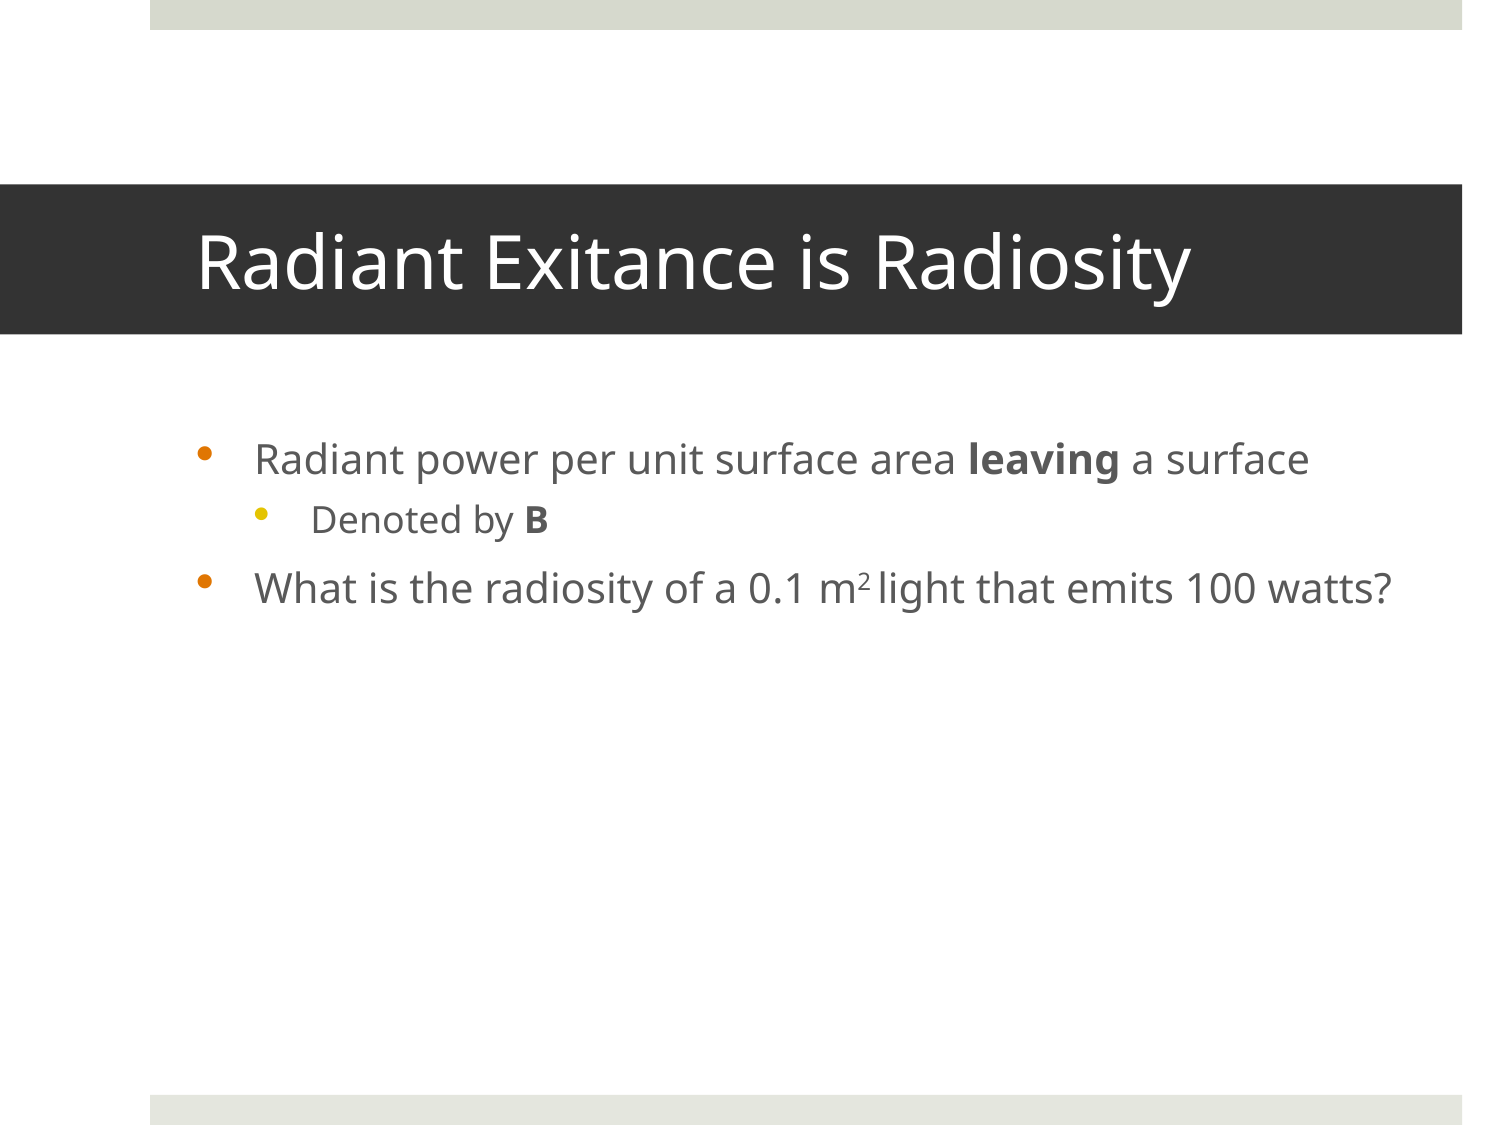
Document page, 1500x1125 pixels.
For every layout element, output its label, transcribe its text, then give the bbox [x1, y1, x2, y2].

title Radiant Exitance is Radiosity [0, 184, 1463, 335]
list Radiant power per unit surface area leaving a surface Denoted by B What is the radiosity of a 0.1 m2 light that emits 100 watts? [182, 425, 1432, 1028]
